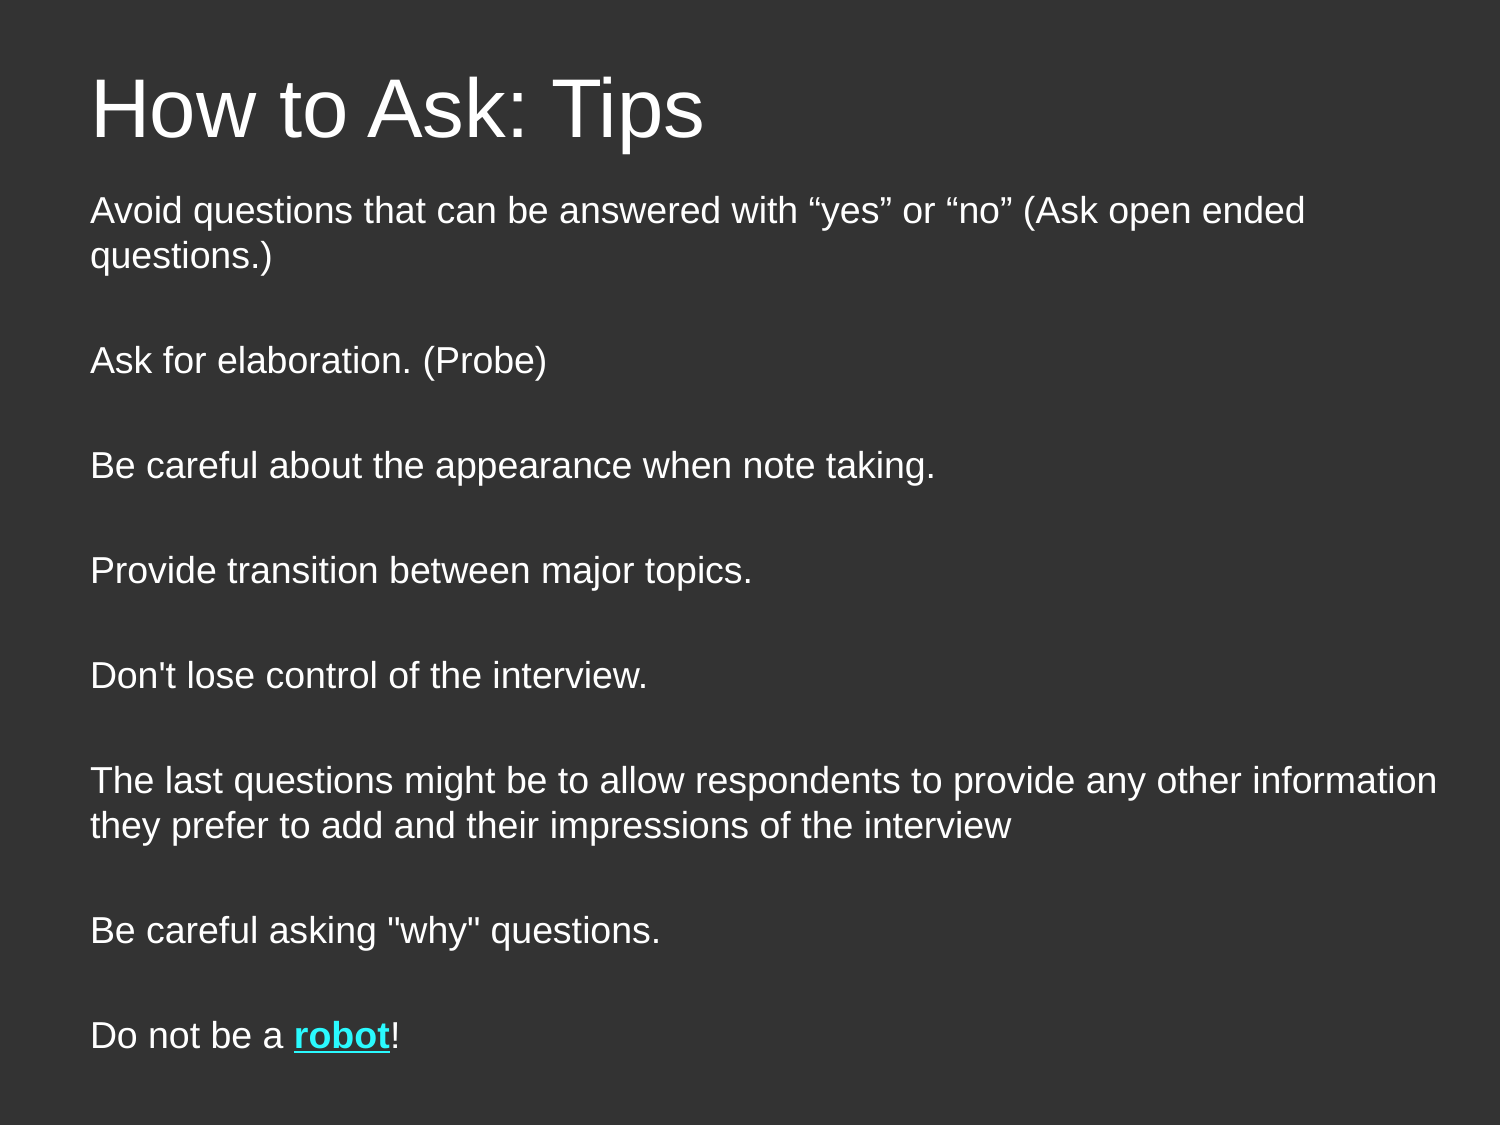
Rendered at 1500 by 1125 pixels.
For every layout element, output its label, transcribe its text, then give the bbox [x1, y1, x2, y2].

list Avoid questions that can be answered with “yes” or “no” (Ask open ended questions.) Ask for elaboration. (Probe) Be careful about the appearance when note taking. Provide transition between major topics. Don't lose control of the interview. The last questions might be to allow respondents to provide any other information they prefer to add and their impressions of the interview Be careful asking "why" questions. Do not be a robot! [75, 178, 1471, 1088]
title How to Ask: Tips [75, 45, 1425, 163]
